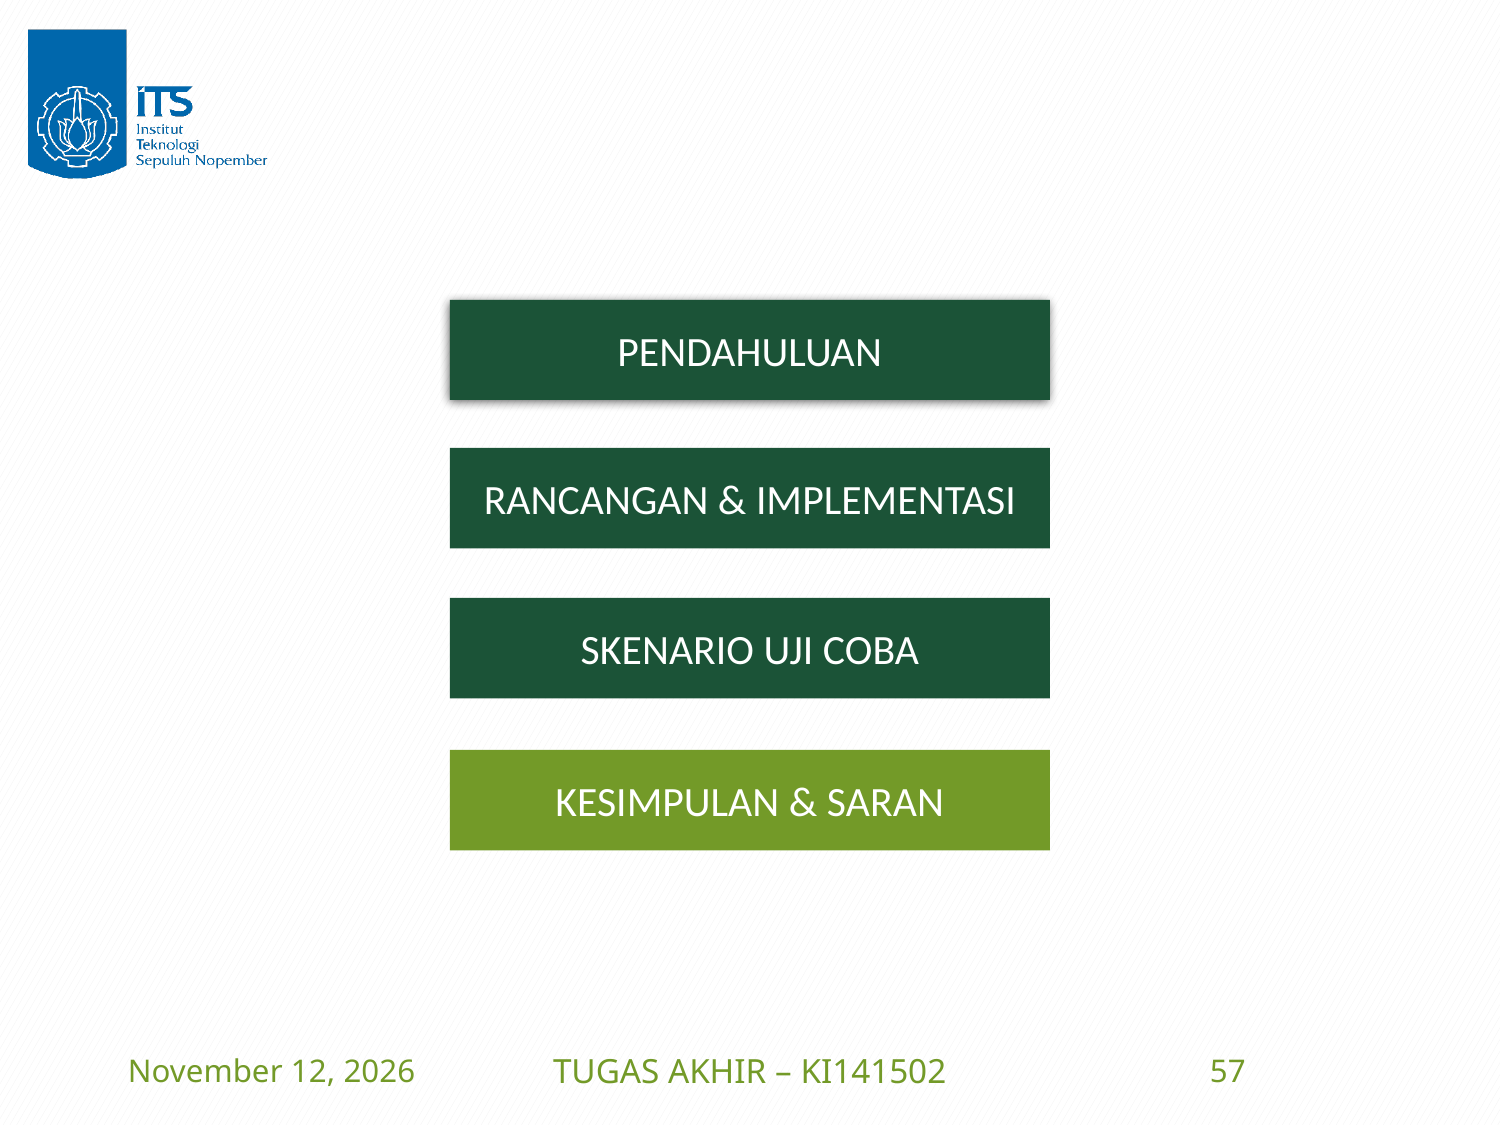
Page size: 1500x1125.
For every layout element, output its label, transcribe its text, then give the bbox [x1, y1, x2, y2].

picture [19, 21, 274, 187]
text_box KESIMPULAN & SARAN [449, 749, 1050, 851]
text_box PENDAHULUAN [449, 299, 1050, 400]
slide_number 57 [1059, 1042, 1397, 1103]
text_box SKENARIO UJI COBA [449, 597, 1050, 699]
text_box RANCANGAN & IMPLEMENTASI [449, 447, 1050, 549]
footer TUGAS AKHIR – KI141502 [496, 1042, 1004, 1103]
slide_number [103, 1042, 441, 1103]
